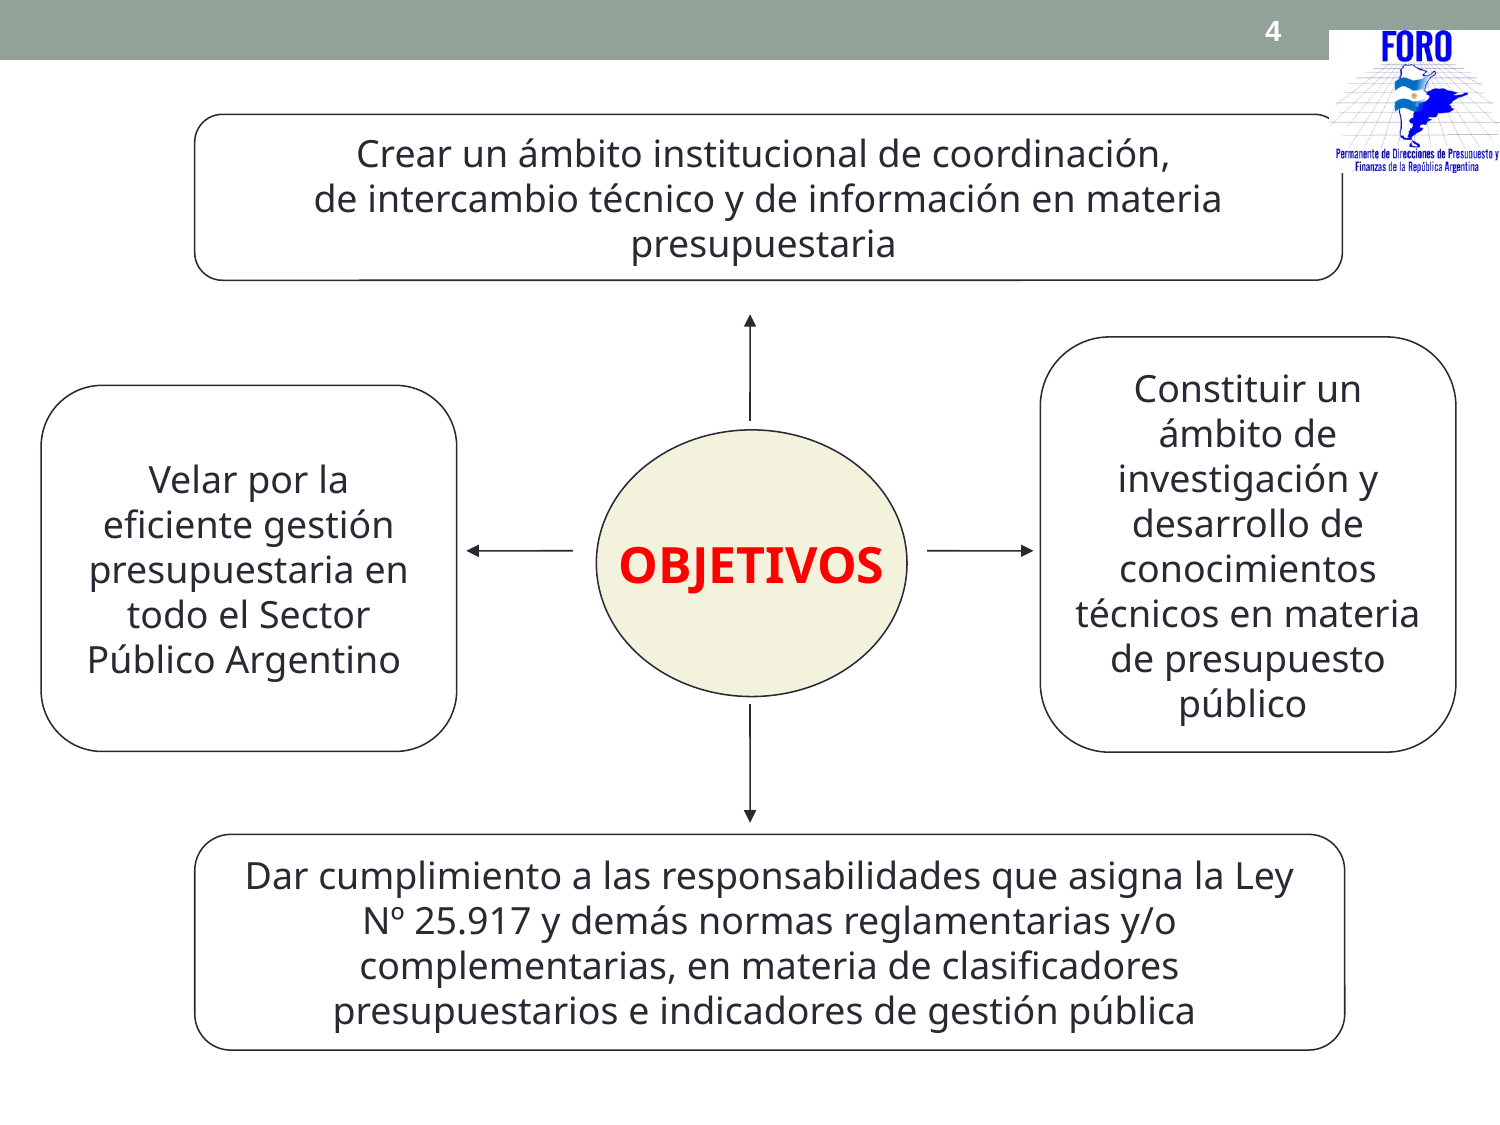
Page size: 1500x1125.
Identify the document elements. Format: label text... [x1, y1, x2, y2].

text_box [743, 314, 757, 421]
text_box OBJETIVOS [596, 429, 908, 697]
text_box [927, 544, 1034, 558]
text_box Crear un ámbito institucional de coordinación, de intercambio técnico y de información en materia presupuestaria [194, 114, 1343, 281]
text_box Constituir un ámbito de investigación y desarrollo de conocimientos técnicos en materia de presupuesto público [1040, 336, 1456, 753]
text_box Velar por la eficiente gestión presupuestaria en todo el Sector Público Argentino [41, 385, 457, 752]
text_box [743, 704, 757, 823]
text_box [466, 544, 573, 558]
slide_number 4 [1250, 3, 1425, 57]
picture [1329, 30, 1500, 173]
text_box Dar cumplimiento a las responsabilidades que asigna la Ley Nº 25.917 y demás normas reglamentarias y/o complementarias, en materia de clasificadores presupuestarios e indicadores de gestión pública [194, 834, 1345, 1051]
